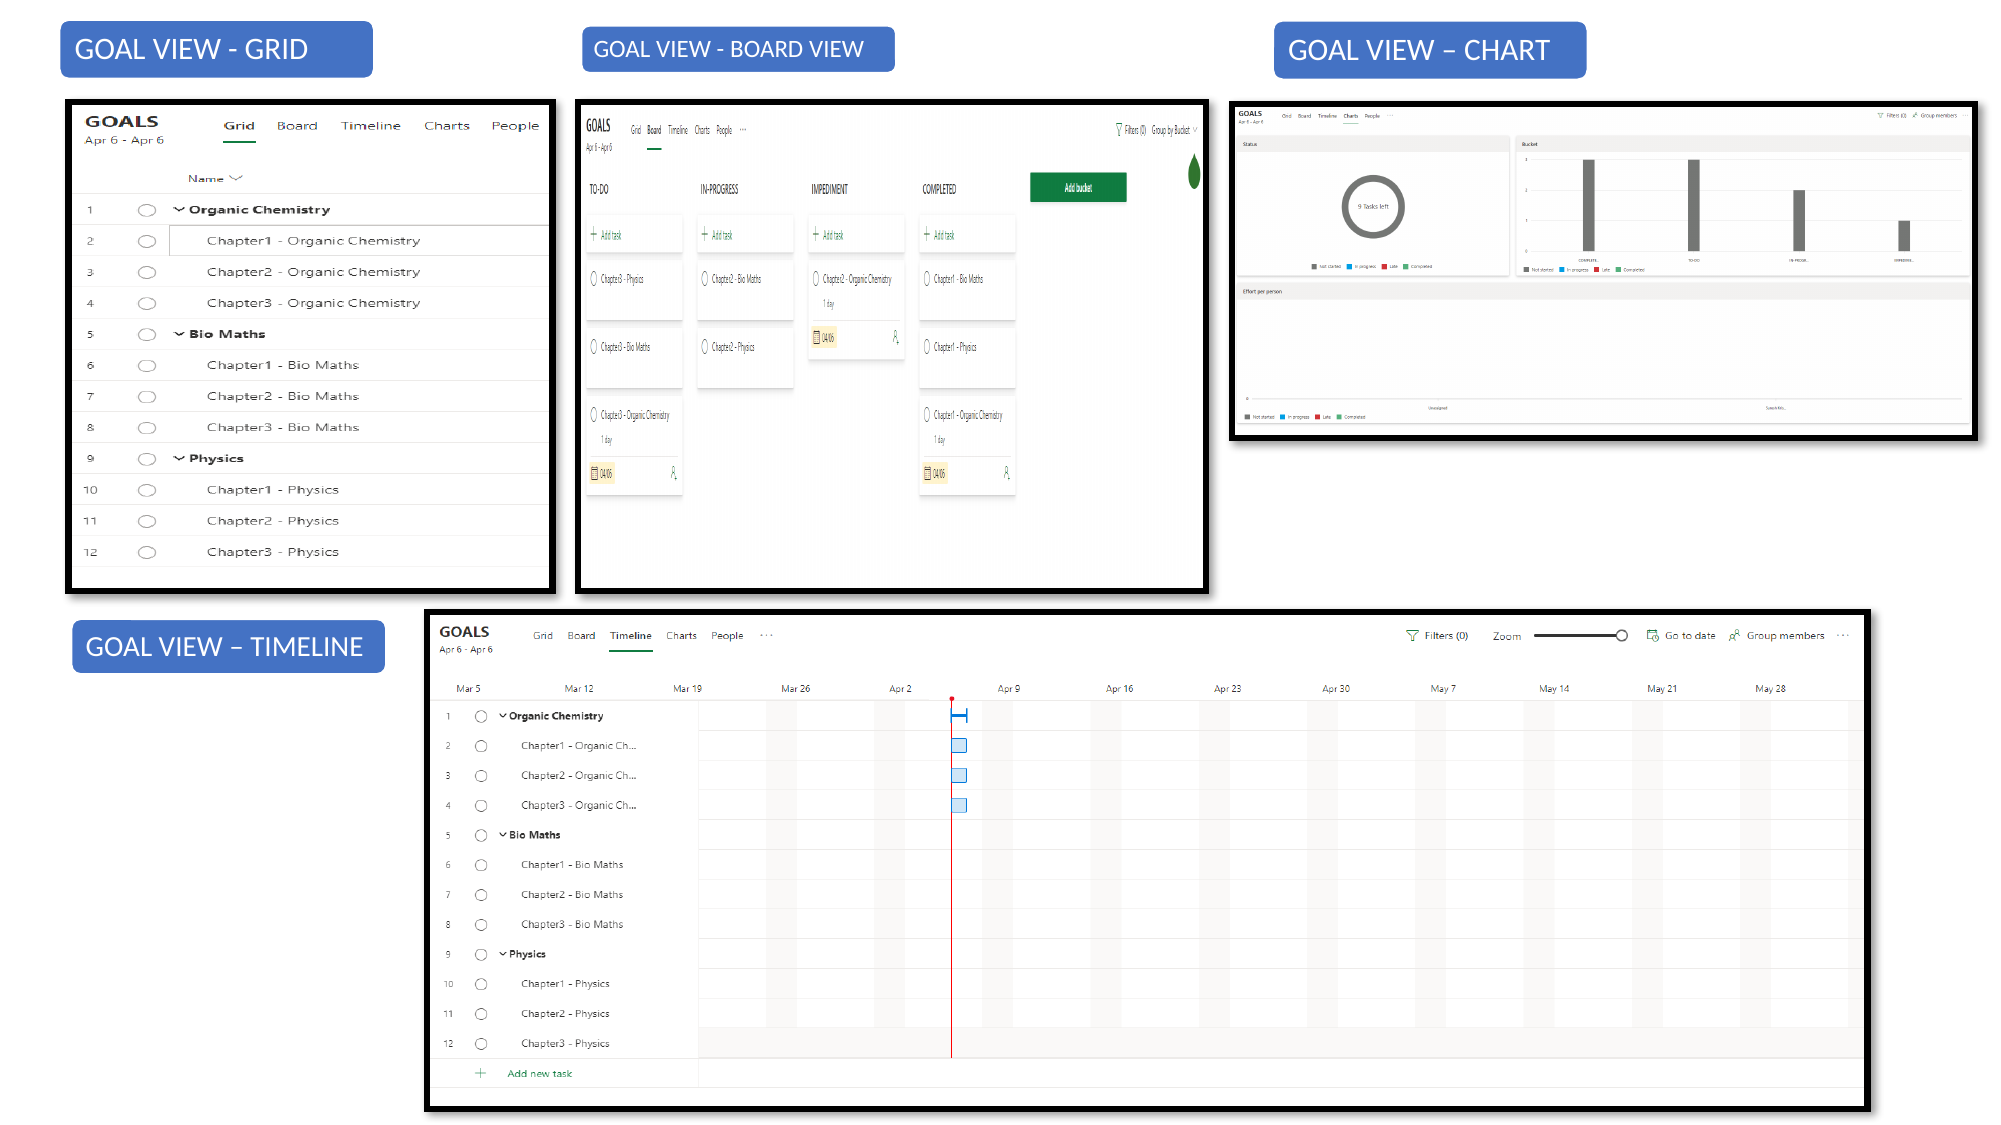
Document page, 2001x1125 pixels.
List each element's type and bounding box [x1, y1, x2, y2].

picture [429, 615, 1865, 1106]
picture [581, 105, 1203, 588]
text_box [1272, 18, 1588, 80]
text_box [71, 613, 387, 675]
text_box [59, 18, 375, 80]
text_box [581, 18, 897, 80]
picture [1234, 106, 1973, 435]
picture [71, 105, 550, 588]
